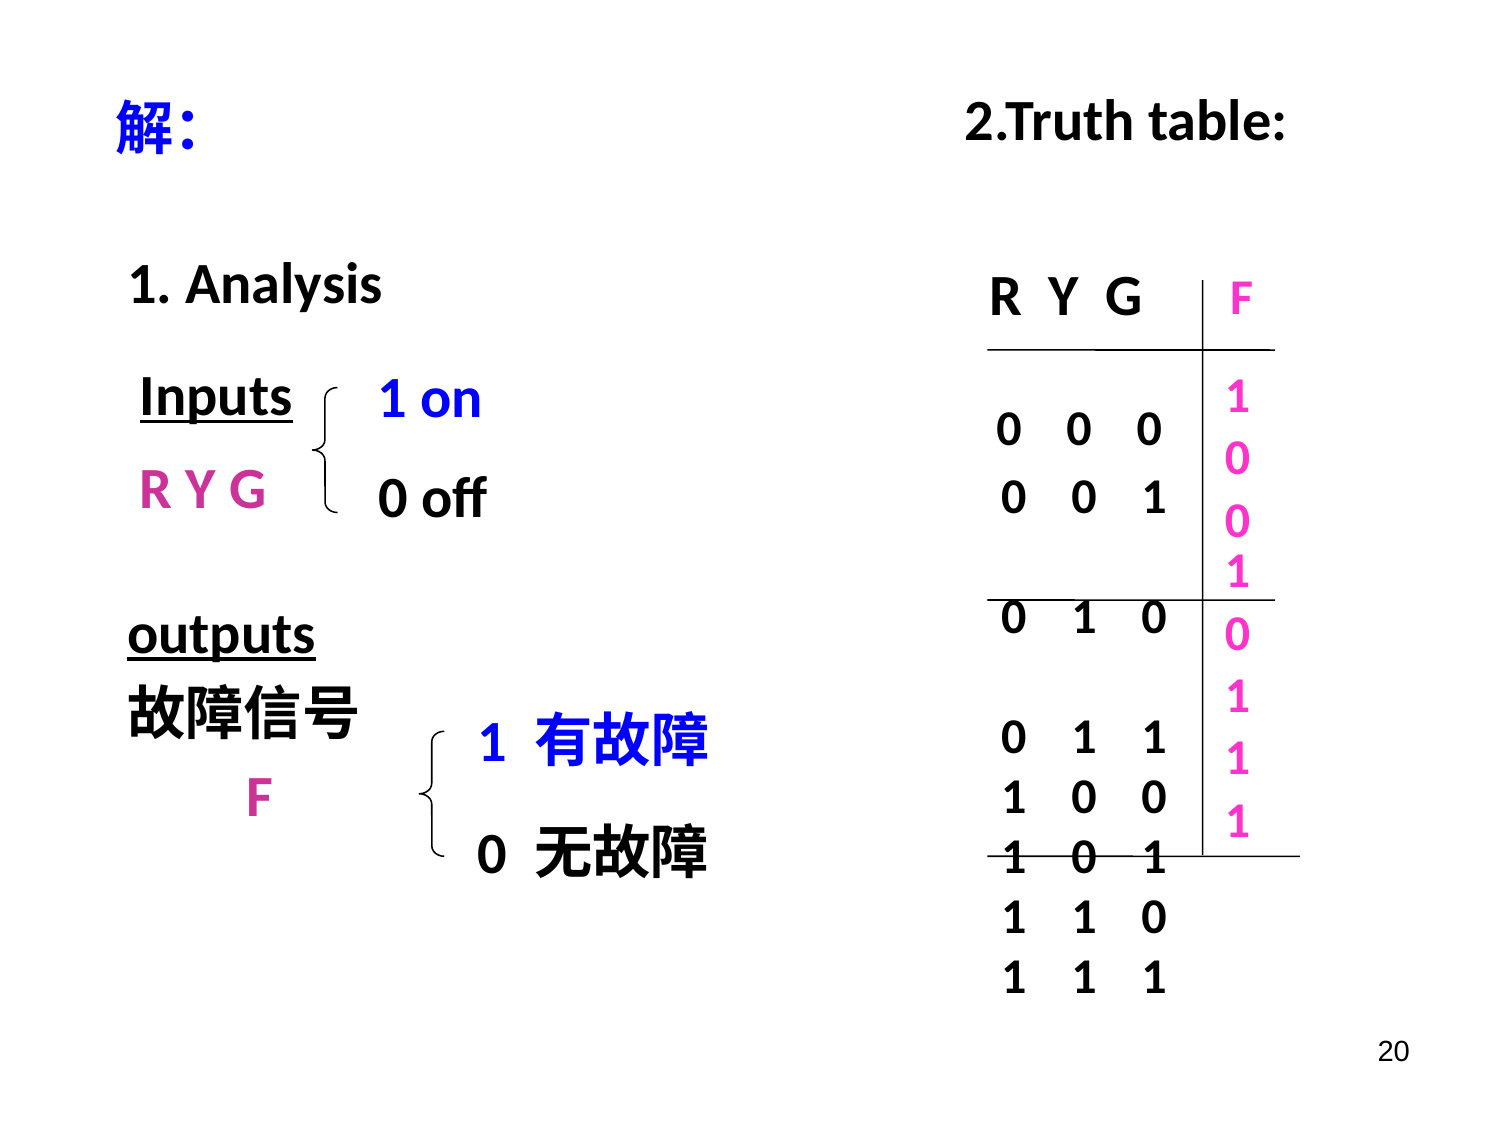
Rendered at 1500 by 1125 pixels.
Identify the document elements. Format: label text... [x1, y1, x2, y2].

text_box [974, 249, 1301, 857]
text_box 1 on [362, 351, 498, 437]
text_box [312, 387, 338, 513]
text_box 0 off [363, 451, 503, 537]
slide_number 20 [1074, 1024, 1425, 1103]
text_box 1 有故障 [463, 695, 725, 781]
text_box Inputs R Y G [125, 350, 325, 528]
text_box outputs 故障信号 F [112, 587, 408, 836]
text_box 0 无故障 [462, 808, 724, 893]
text_box [419, 731, 445, 857]
text_box 1. Analysis [112, 237, 450, 323]
text_box 解： [100, 83, 247, 169]
text_box 2.Truth table: [949, 75, 1364, 160]
